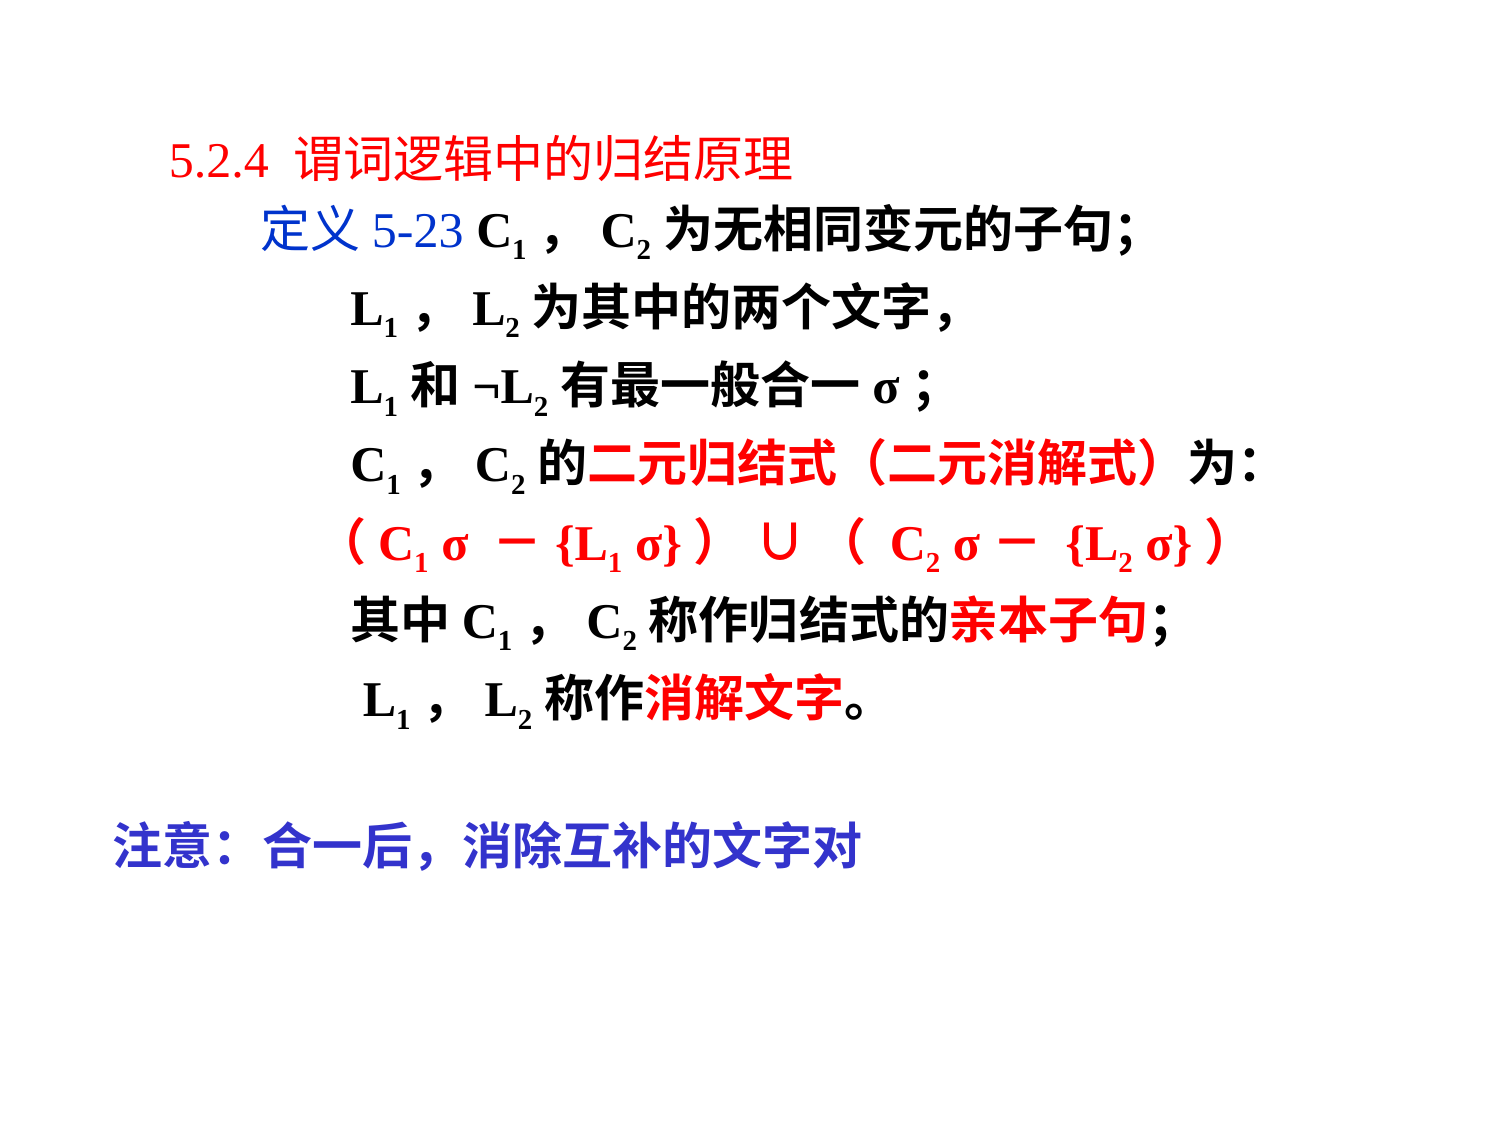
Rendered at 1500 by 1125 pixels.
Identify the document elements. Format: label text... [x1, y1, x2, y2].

list 5.2.4 谓词逻辑中的归结原理 定义5-23 C1，C2为无相同变元的子句； L1，L2为其中的两个文字， L1和¬L2有最一般合一σ； C1，C2的二元归结式（二元消解式）为： （C1 σ －{L1 σ}） ∪ （ C2 σ－ {L2 σ}） 其中C1，C2称作归结式的亲本子句； L1，L2称作消解文字。 注意：合一后，消除互补的文字对 [97, 89, 1374, 883]
